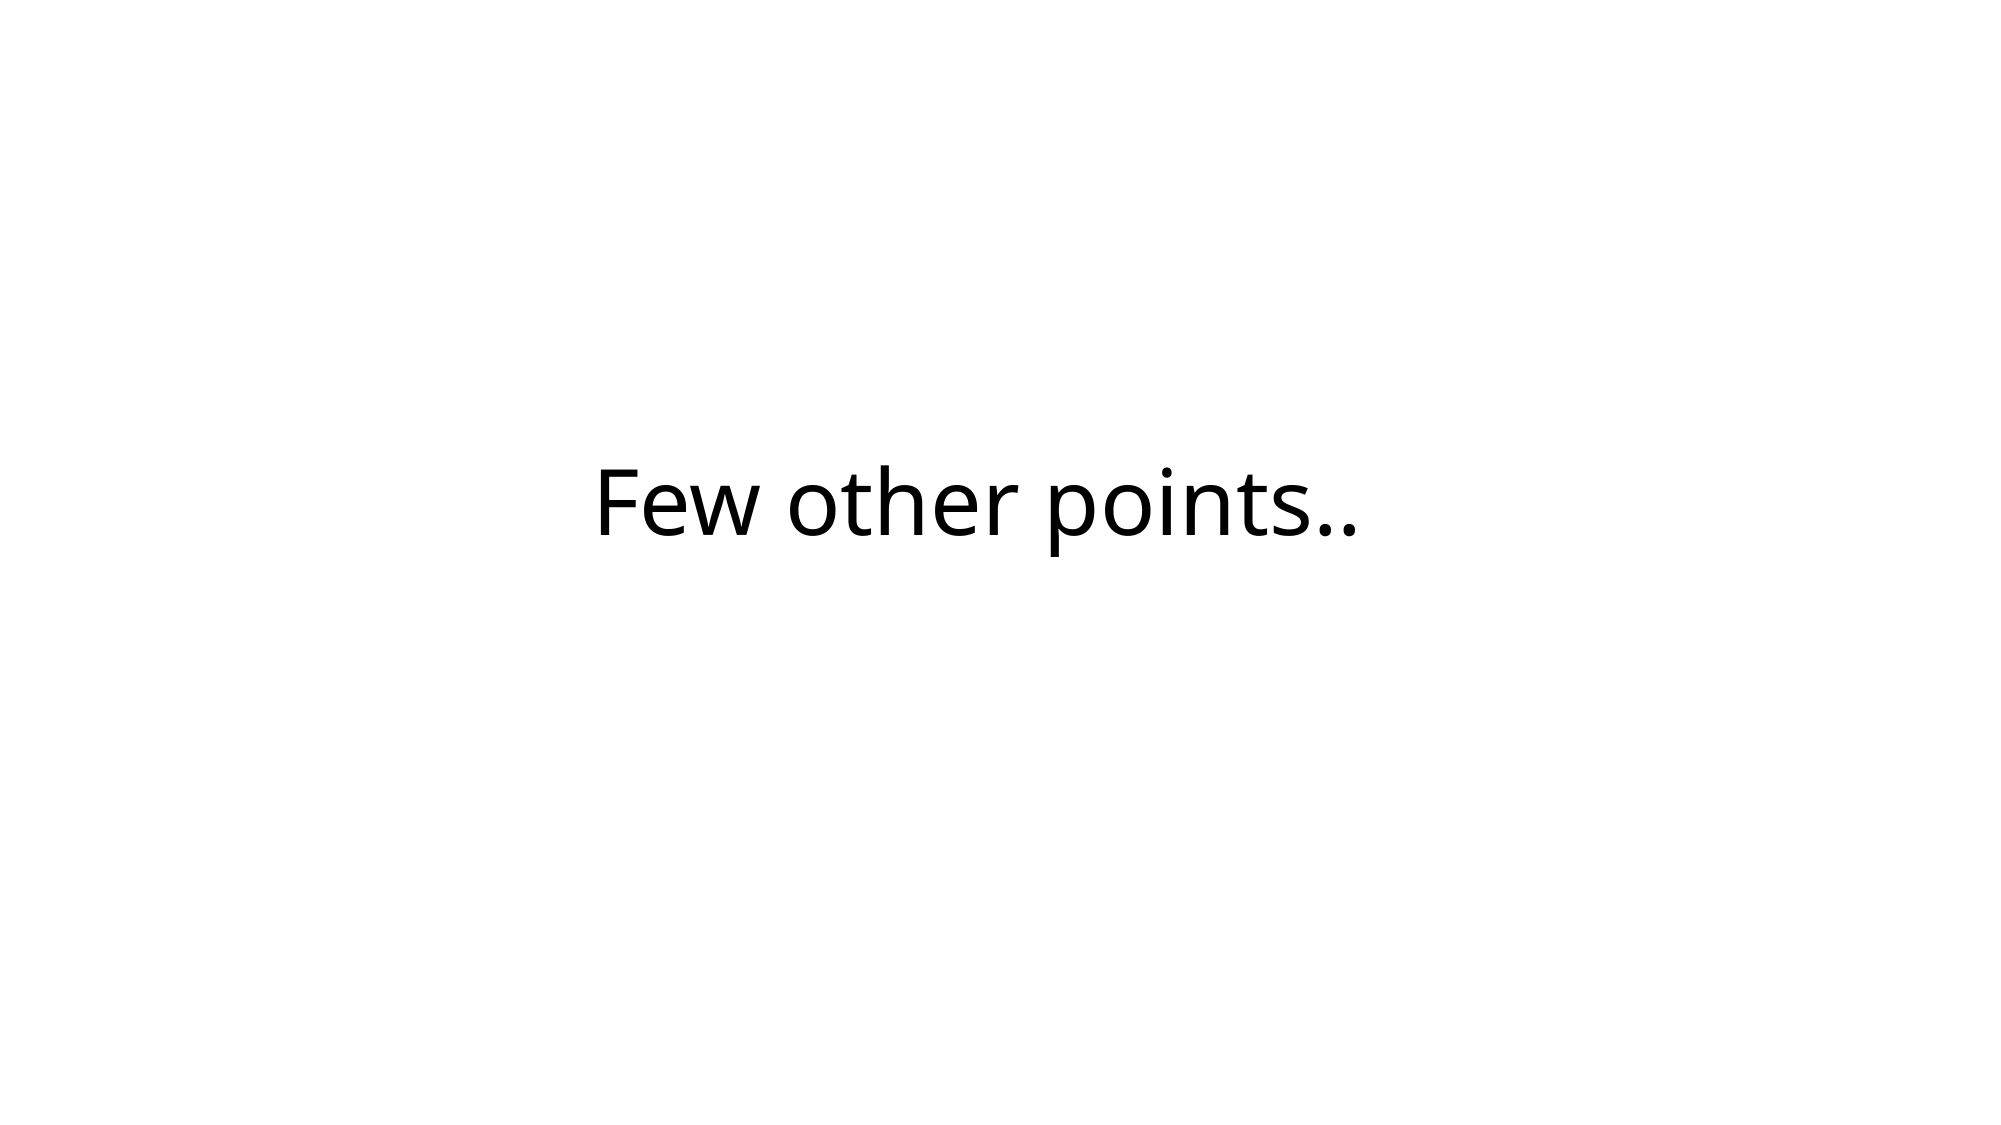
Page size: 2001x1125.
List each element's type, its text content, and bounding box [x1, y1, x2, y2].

title Few other points.. [577, 397, 1397, 615]
